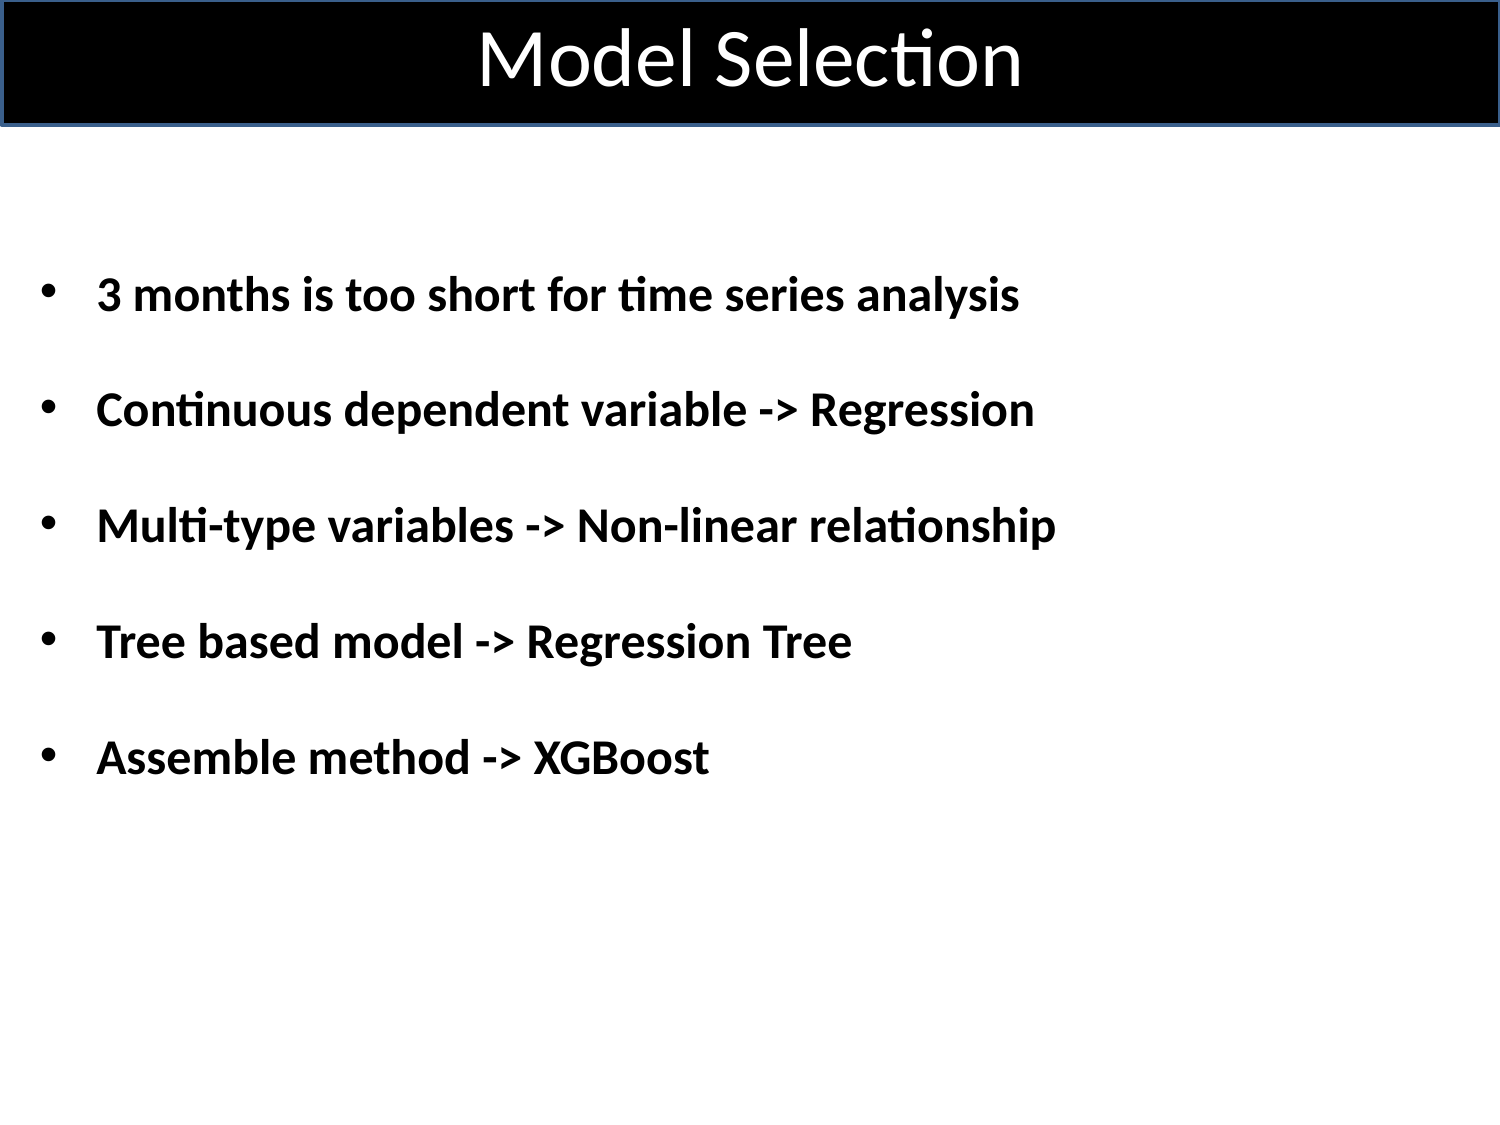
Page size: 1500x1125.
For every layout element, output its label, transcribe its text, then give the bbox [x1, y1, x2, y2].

text_box 3 months is too short for time series analysis Continuous dependent variable -> Regression Multi-type variables -> Non-linear relationship Tree based model -> Regression Tree Assemble method -> XGBoost [24, 265, 1475, 1125]
text_box Model Selection [0, 0, 1500, 127]
